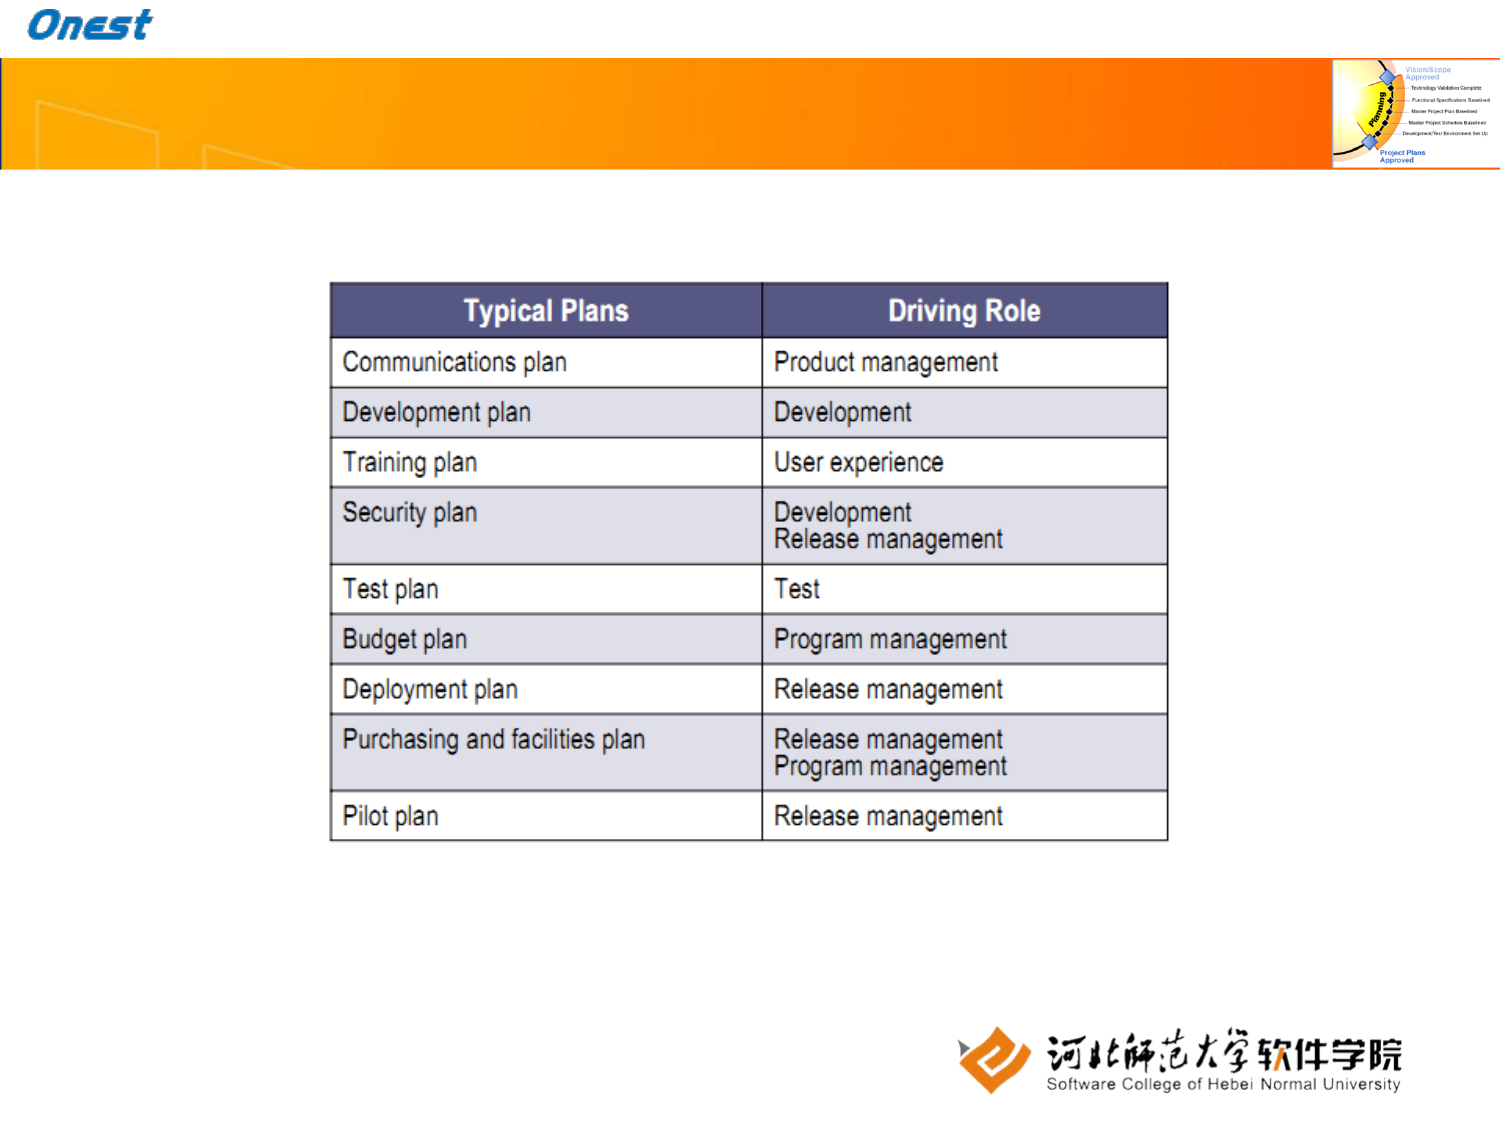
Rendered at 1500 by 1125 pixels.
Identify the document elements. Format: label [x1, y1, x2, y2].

picture [0, 58, 1500, 169]
picture [23, 9, 160, 43]
picture [938, 1016, 1420, 1106]
picture [325, 276, 1175, 849]
